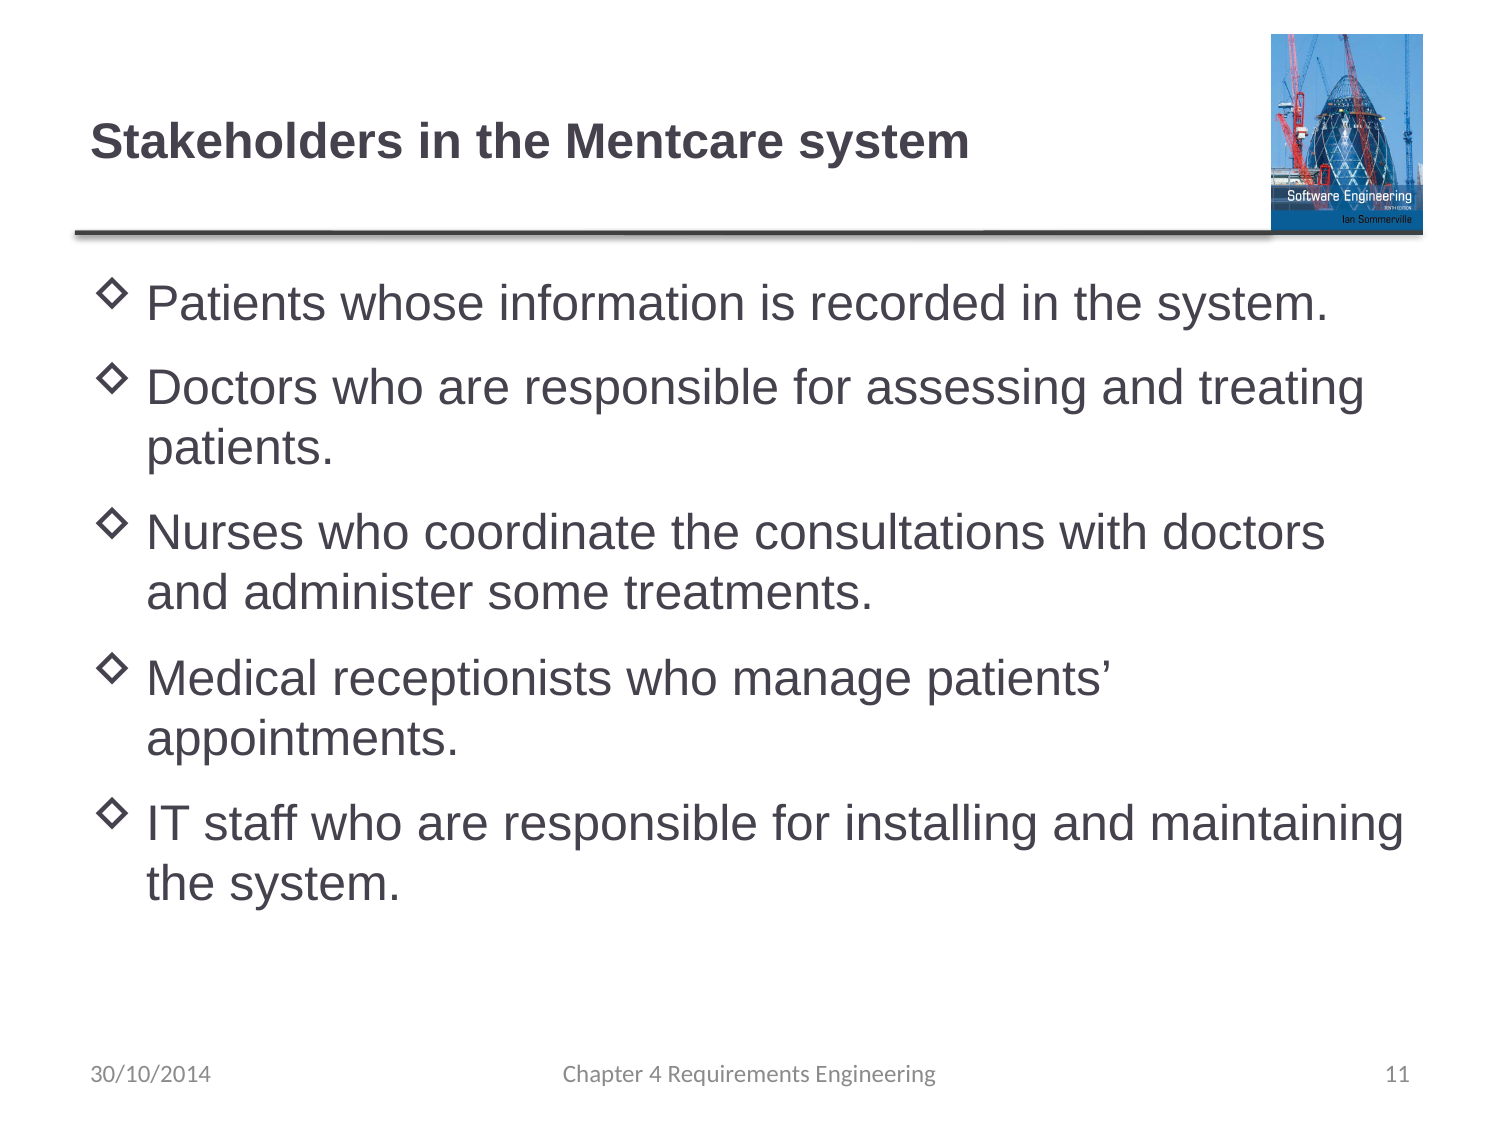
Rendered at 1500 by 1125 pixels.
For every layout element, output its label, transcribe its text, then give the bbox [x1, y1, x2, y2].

picture [1271, 34, 1423, 230]
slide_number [75, 1042, 425, 1103]
footer Chapter 4 Requirements Engineering [512, 1042, 988, 1103]
list Patients whose information is recorded in the system. Doctors who are responsible for assessing and treating patients. Nurses who coordinate the consultations with doctors and administer some treatments. Medical receptionists who manage patients’ appointments. IT staff who are responsible for installing and maintaining the system. [75, 262, 1425, 1005]
slide_number 11 [1074, 1042, 1425, 1103]
title Stakeholders in the Mentcare system [74, 44, 1272, 233]
